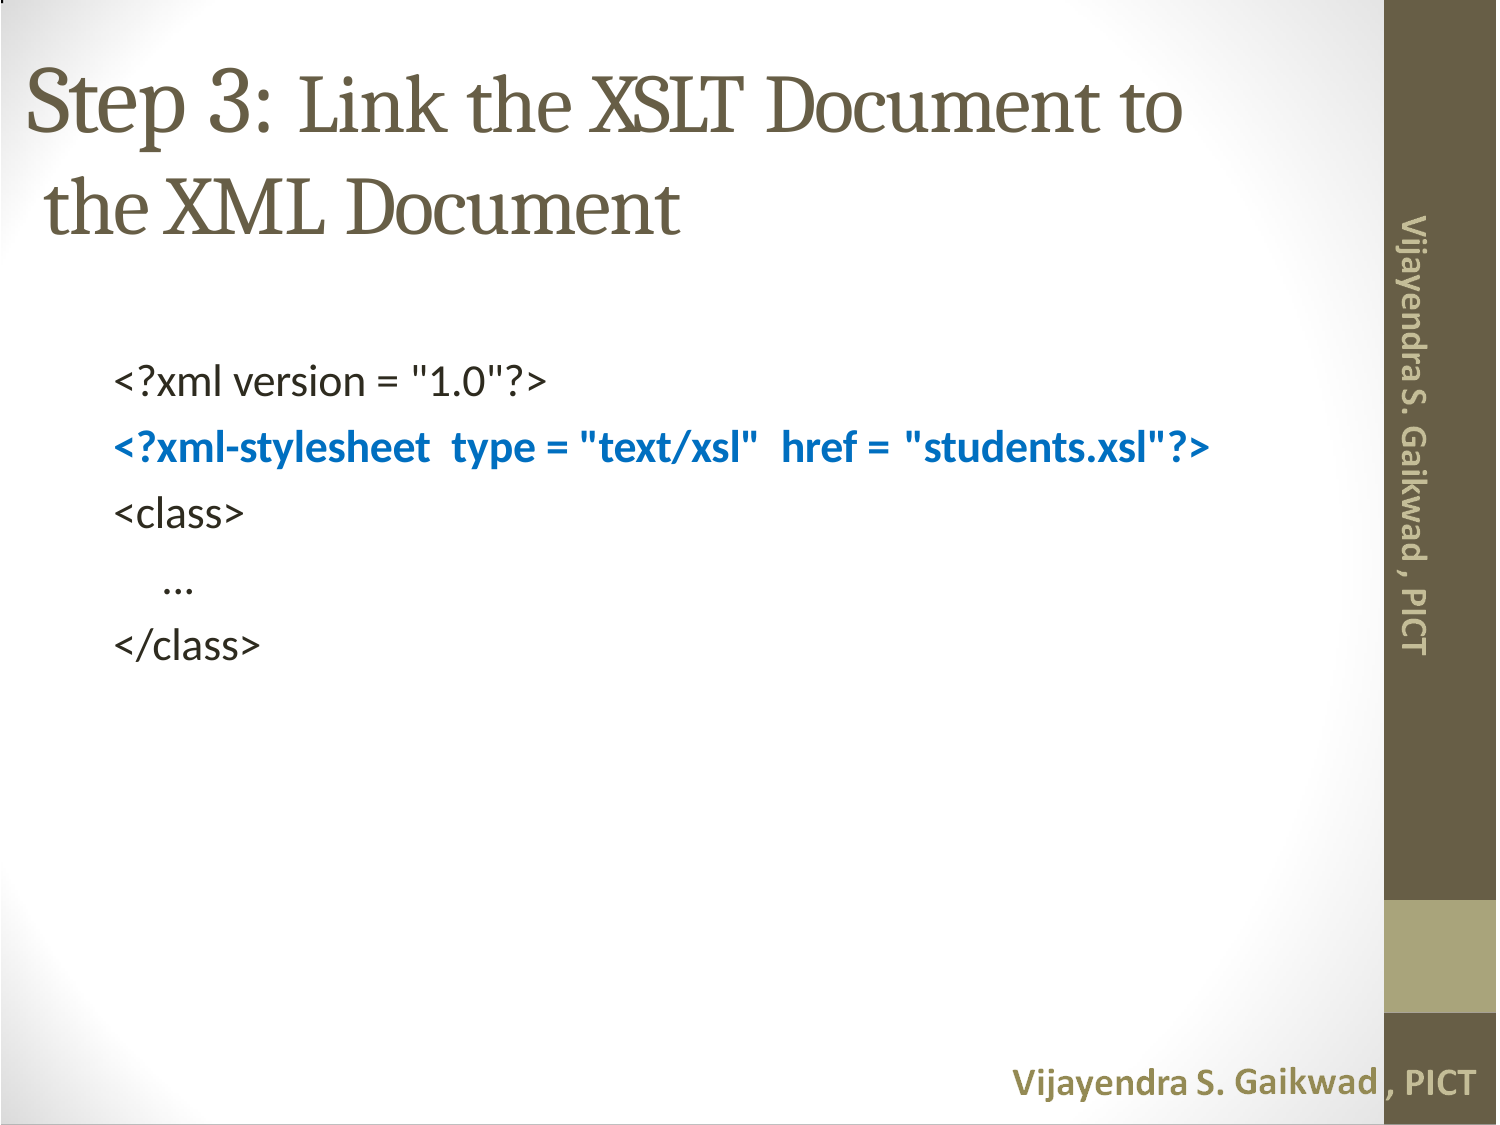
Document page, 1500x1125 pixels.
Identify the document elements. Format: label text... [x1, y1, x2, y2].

text_box <?xml version = "1.0"?> <?xml-stylesheet type = "text/xsl" href = "students.xsl"?> <class> ... </class> [111, 337, 1242, 670]
title Step 3: Link the XSLT Document to the XML Document [24, 34, 1375, 252]
picture [0, 0, 1500, 1125]
